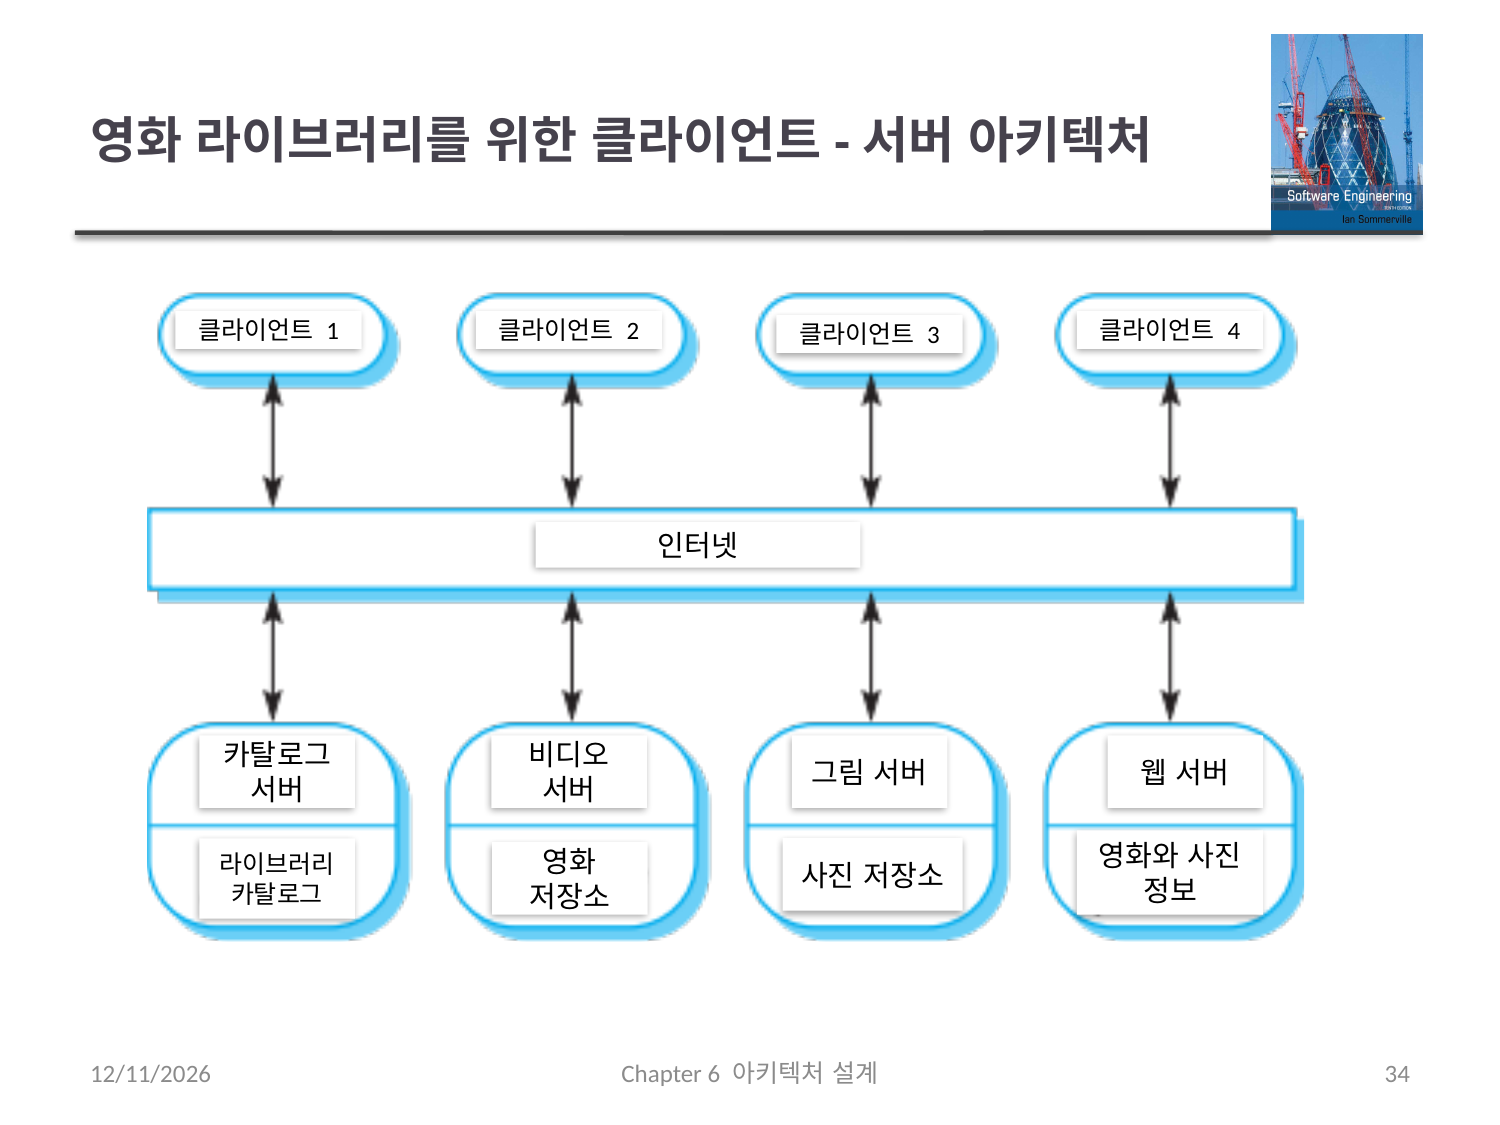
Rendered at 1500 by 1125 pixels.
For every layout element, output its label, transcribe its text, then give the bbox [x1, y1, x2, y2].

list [134, 291, 1317, 942]
picture [1271, 34, 1423, 230]
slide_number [75, 1042, 425, 1103]
footer Chapter 6 아키텍처 설계 [512, 1042, 988, 1103]
slide_number 34 [1074, 1042, 1425, 1103]
title 영화 라이브러리를 위한 클라이언트-서버 아키텍처 [74, 44, 1272, 233]
